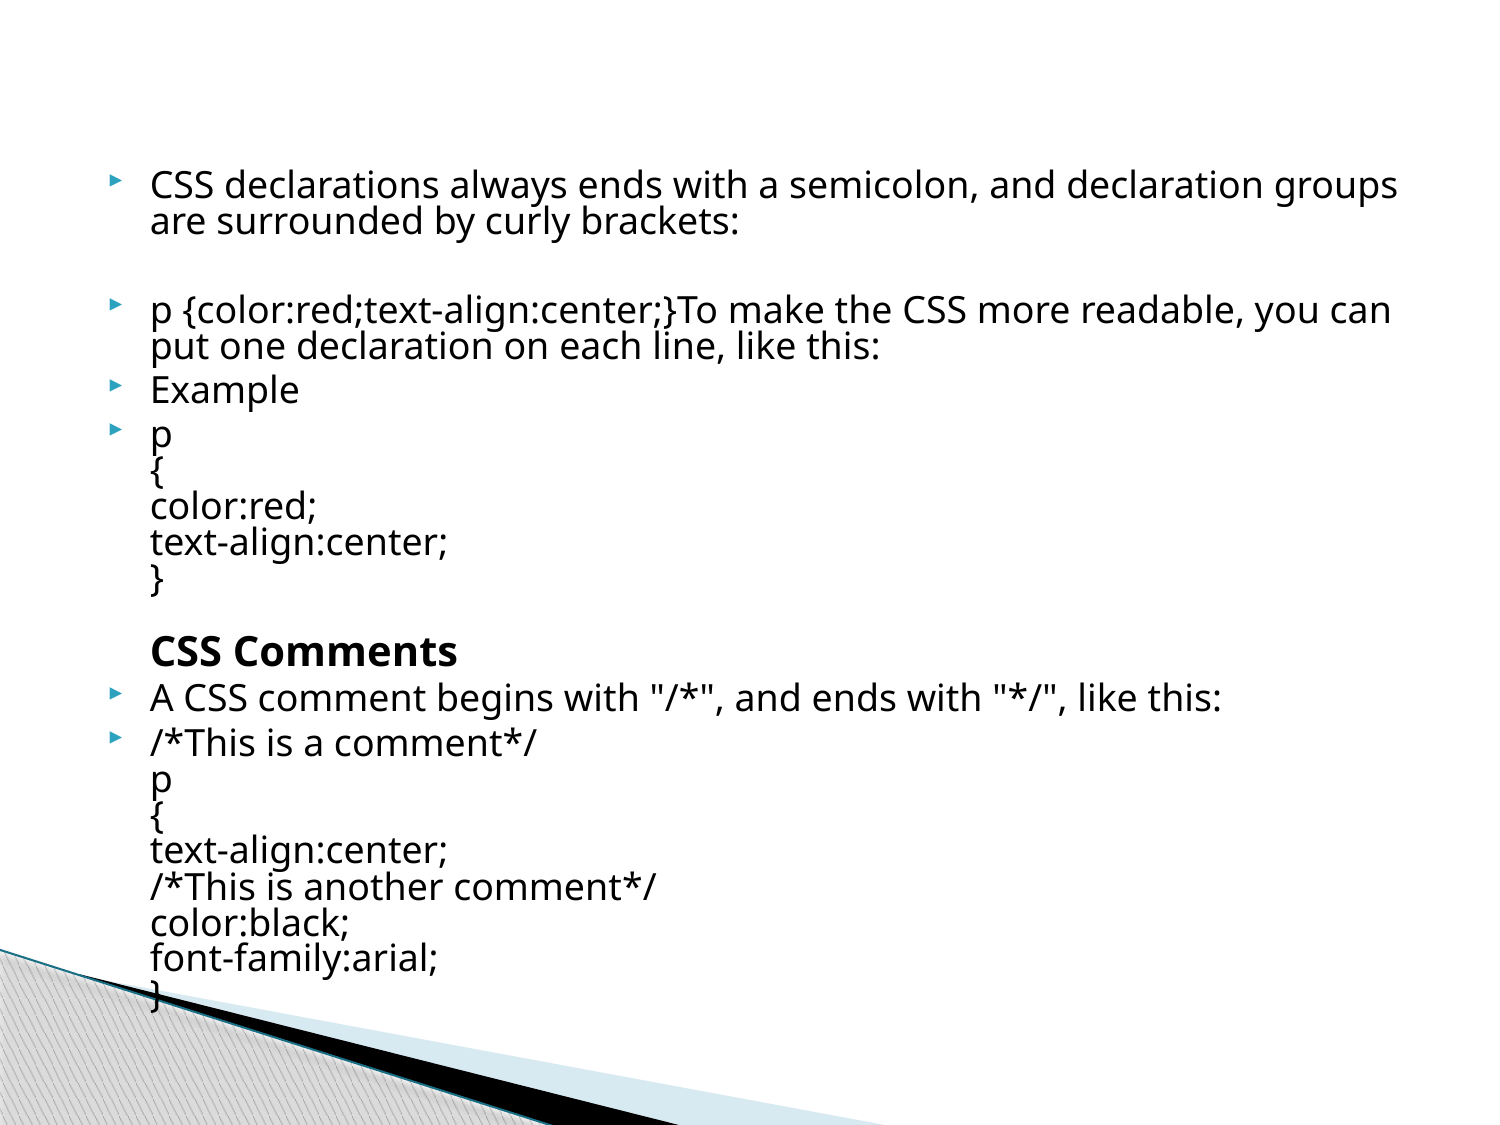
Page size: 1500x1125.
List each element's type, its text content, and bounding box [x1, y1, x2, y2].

list CSS declarations always ends with a semicolon, and declaration groups are surrounded by curly brackets: p {color:red;text-align:center;}To make the CSS more readable, you can put one declaration on each line, like this: Example p { color:red; text-align:center; } CSS Comments A CSS comment begins with "/*", and ends with "*/", like this: /*This is a comment*/ p { text-align:center; /*This is another comment*/ color:black; font-family:arial; } [75, 162, 1425, 1005]
